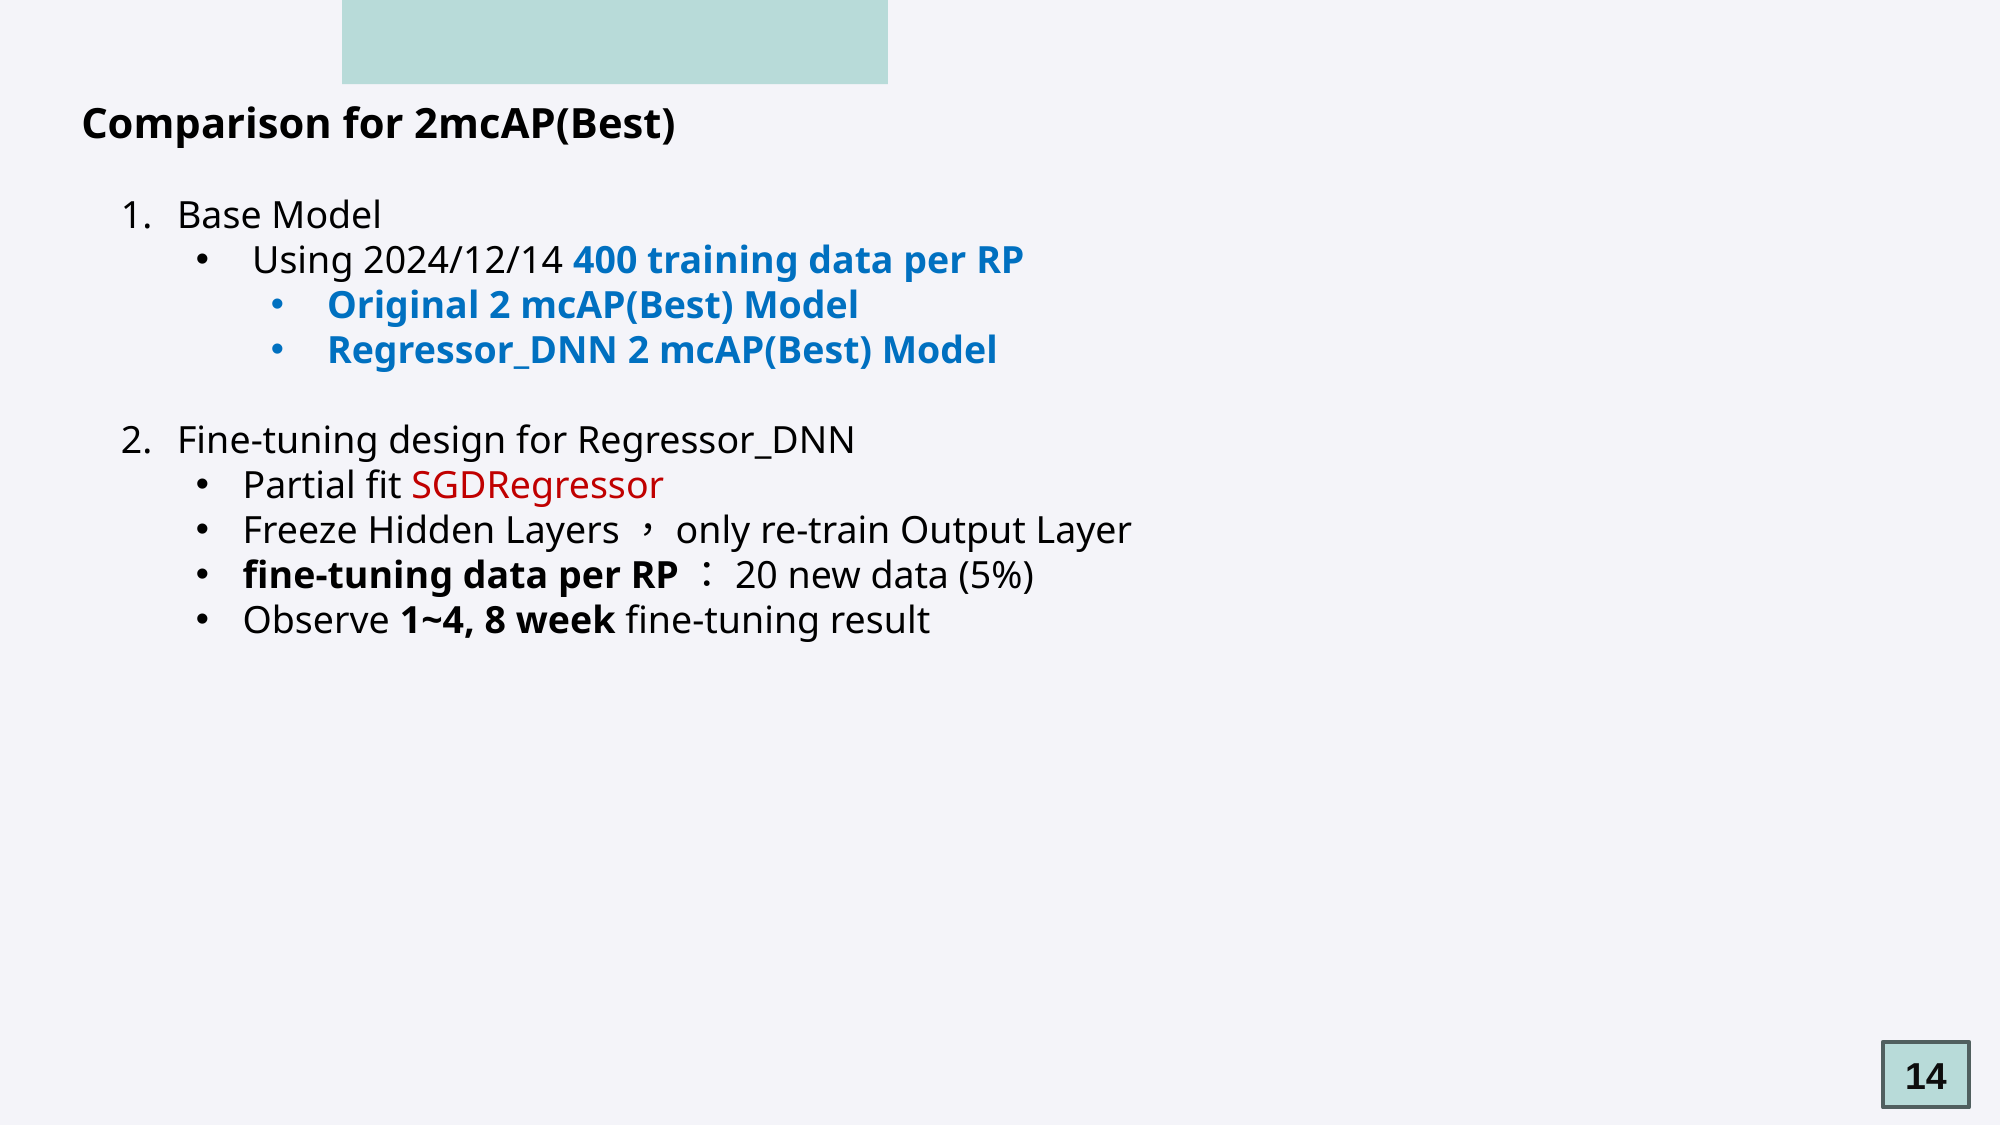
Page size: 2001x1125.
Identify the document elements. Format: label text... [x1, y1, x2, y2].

text_box Comparison for 2mcAP(Best) [66, 89, 1897, 155]
text_box [342, 0, 888, 85]
text_box 14 [1881, 1040, 1971, 1109]
text_box Base Model Using 2024/12/14 400 training data per RP Original 2 mcAP(Best) Model Regressor_DNN 2 mcAP(Best) Model Fine-tuning design for Regressor_DNN Partial fit SGDRegressor Freeze Hidden Layers，only re-train Output Layer fine-tuning data per RP：20 new data (5%) Observe 1~4, 8 week fine-tuning result [106, 183, 1831, 694]
